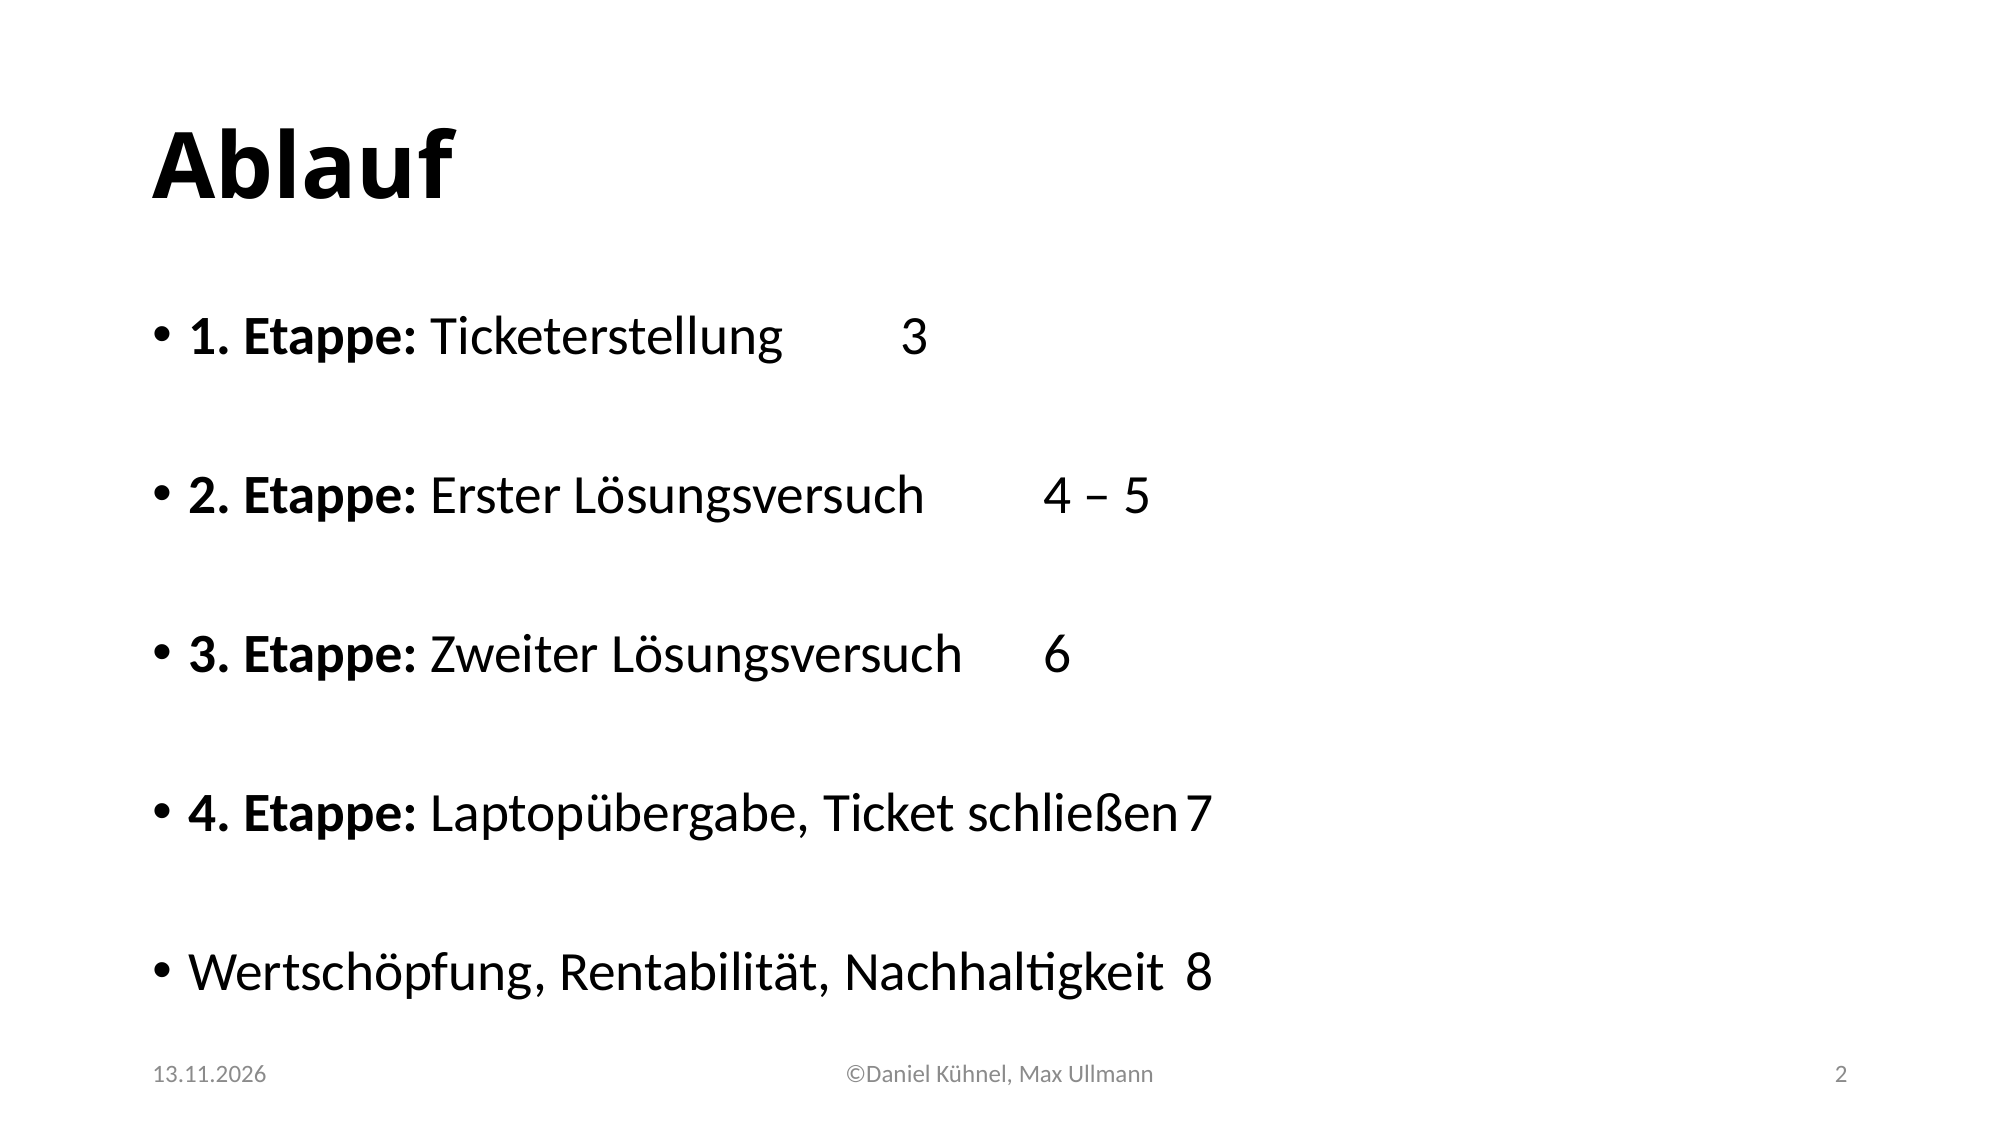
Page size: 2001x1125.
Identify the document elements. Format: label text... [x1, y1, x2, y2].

slide_number 2 [1412, 1042, 1863, 1103]
list 1. Etappe: Ticketerstellung 3 2. Etappe: Erster Lösungsversuch 4 – 5 3. Etappe: Zweiter Lösungsversuch 6 4. Etappe: Laptopübergabe, Ticket schließen 7 Wertschöpfung, Rentabilität, Nachhaltigkeit 8 [137, 299, 1863, 1014]
title Ablauf [137, 59, 1863, 278]
footer ©Daniel Kühnel, Max Ullmann [662, 1042, 1338, 1103]
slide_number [137, 1042, 588, 1103]
